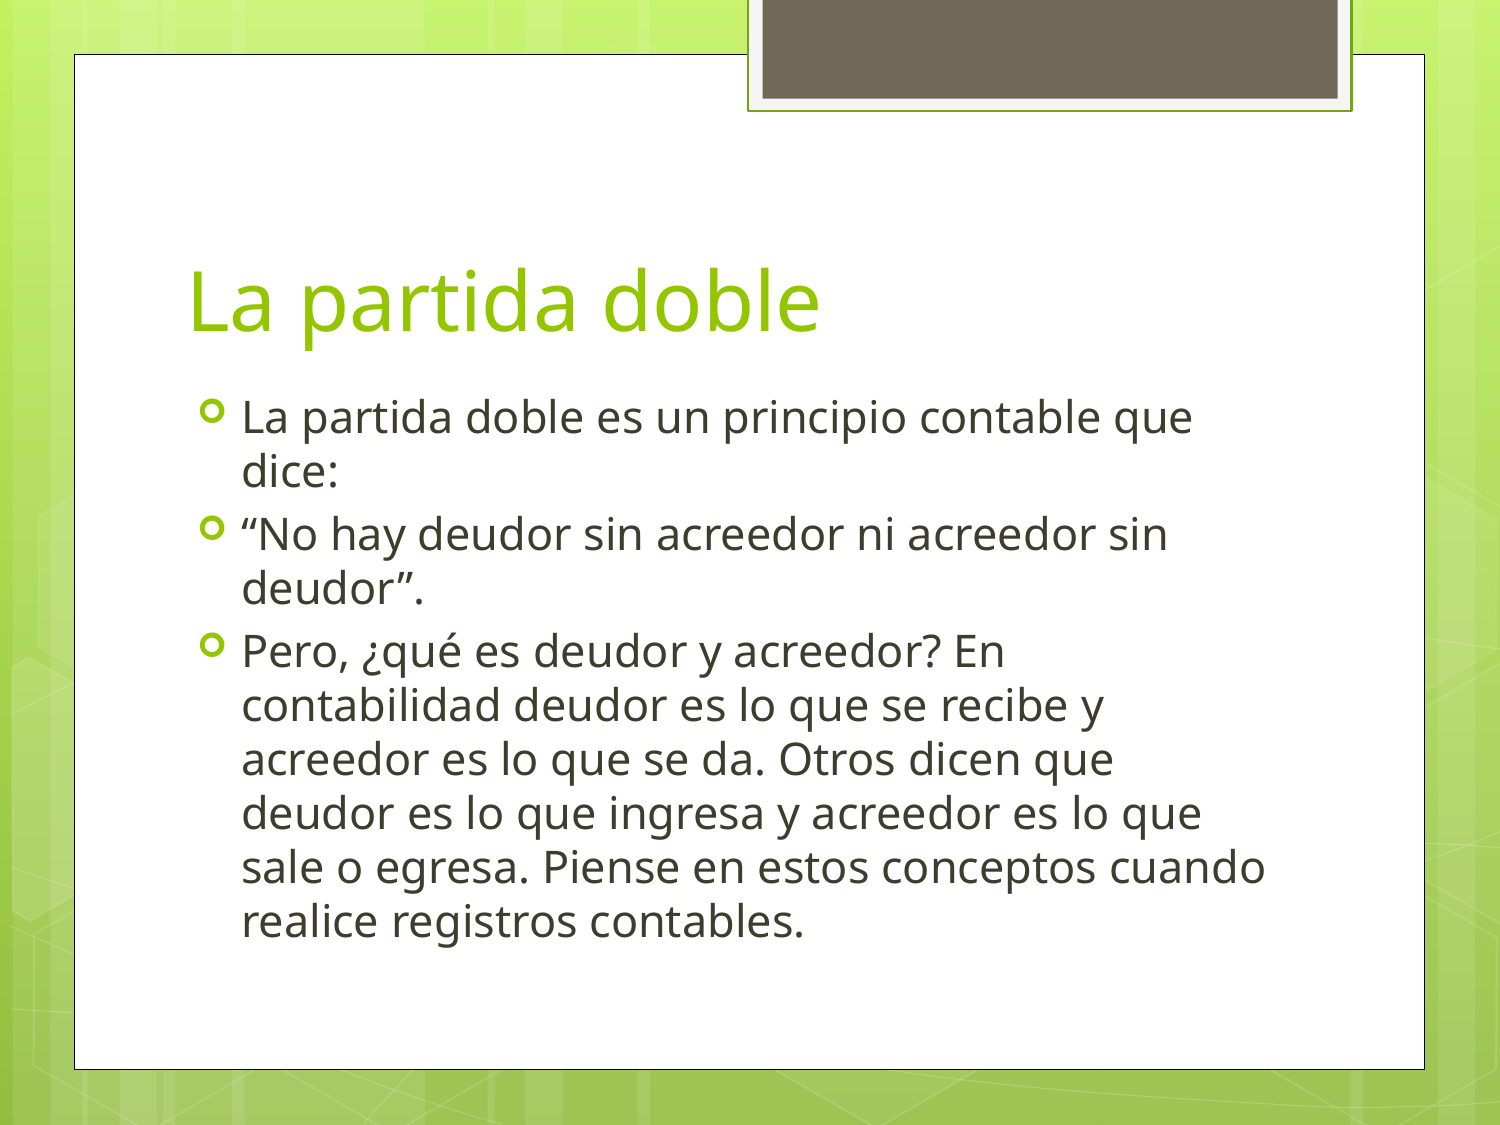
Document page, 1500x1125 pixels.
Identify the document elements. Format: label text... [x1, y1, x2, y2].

title La partida doble [171, 168, 1324, 357]
list La partida doble es un principio contable que dice: “No hay deudor sin acreedor ni acreedor sin deudor”. Pero, ¿qué es deudor y acreedor? En contabilidad deudor es lo que se recibe y acreedor es lo que se da. Otros dicen que deudor es lo que ingresa y acreedor es lo que sale o egresa. Piense en estos conceptos cuando realice registros contables. [171, 381, 1283, 957]
